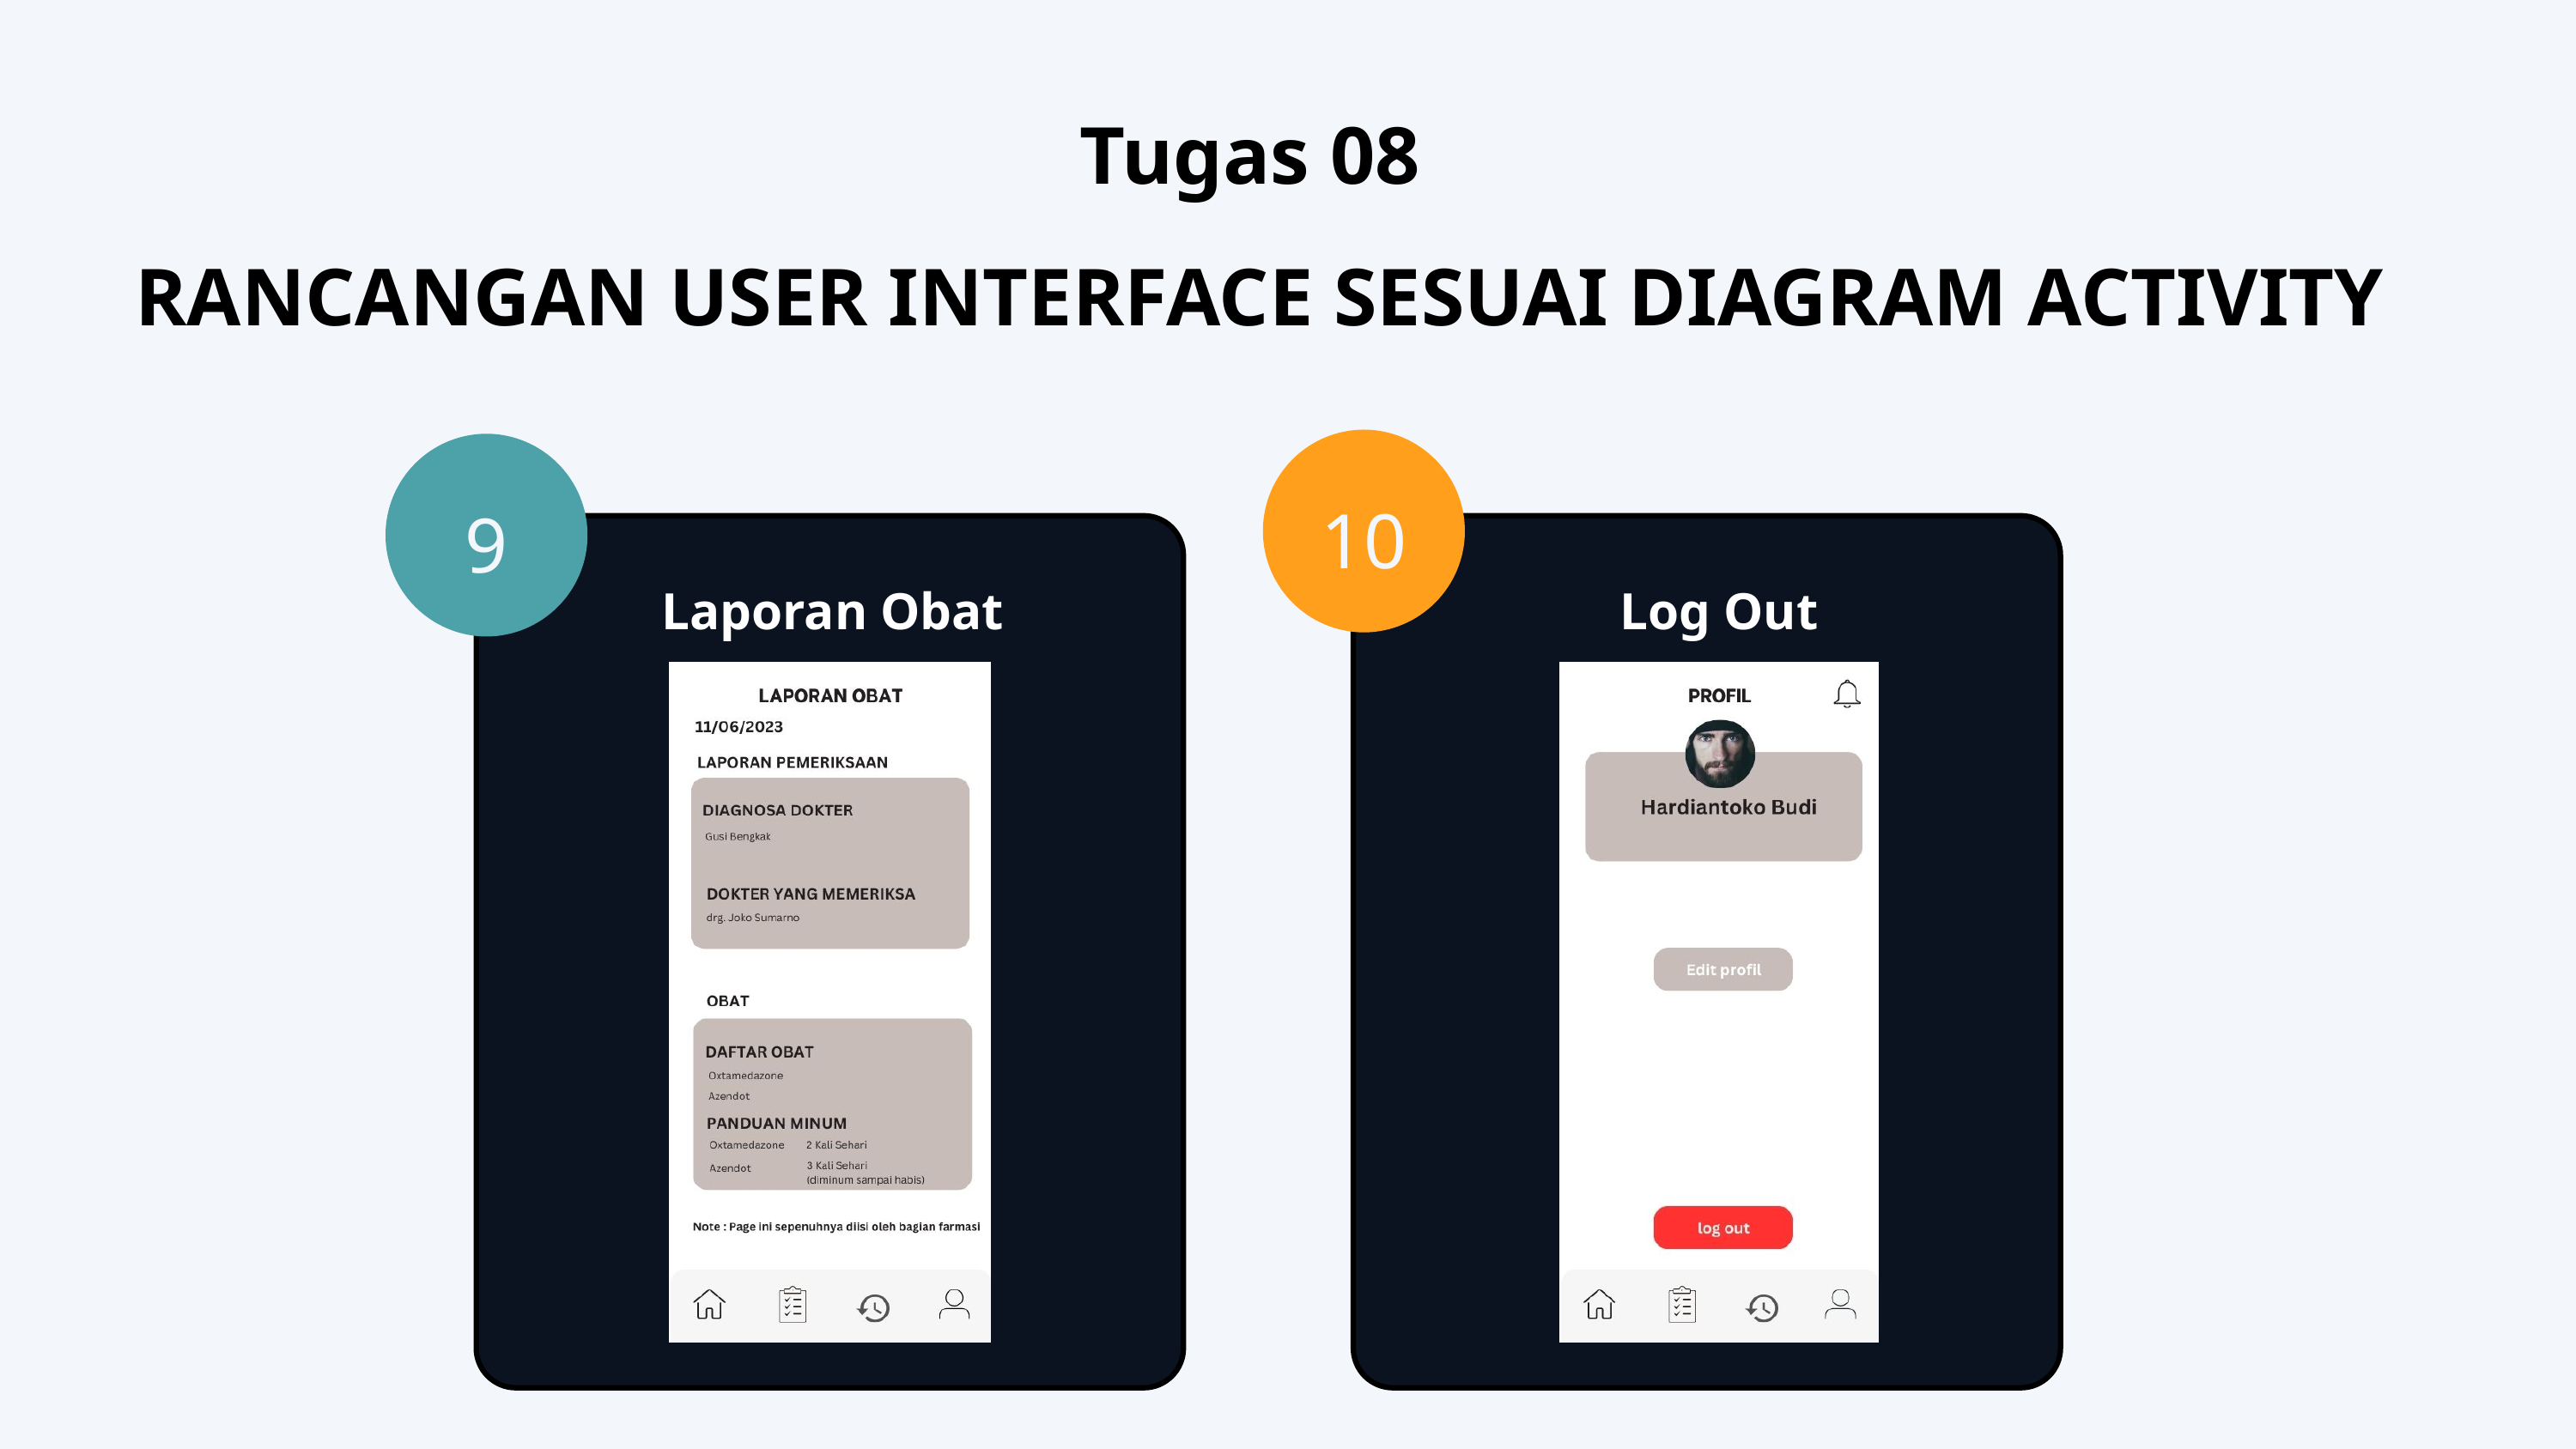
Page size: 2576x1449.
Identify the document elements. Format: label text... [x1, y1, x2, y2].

picture [1558, 662, 1879, 1343]
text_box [1262, 427, 1466, 633]
picture [669, 662, 991, 1343]
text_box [476, 494, 1184, 1388]
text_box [1352, 494, 2061, 1388]
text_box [385, 431, 588, 637]
text_box Tugas 08 RANCANGAN USER INTERFACE SESUAI DIAGRAM ACTIVITY [116, 58, 2405, 342]
